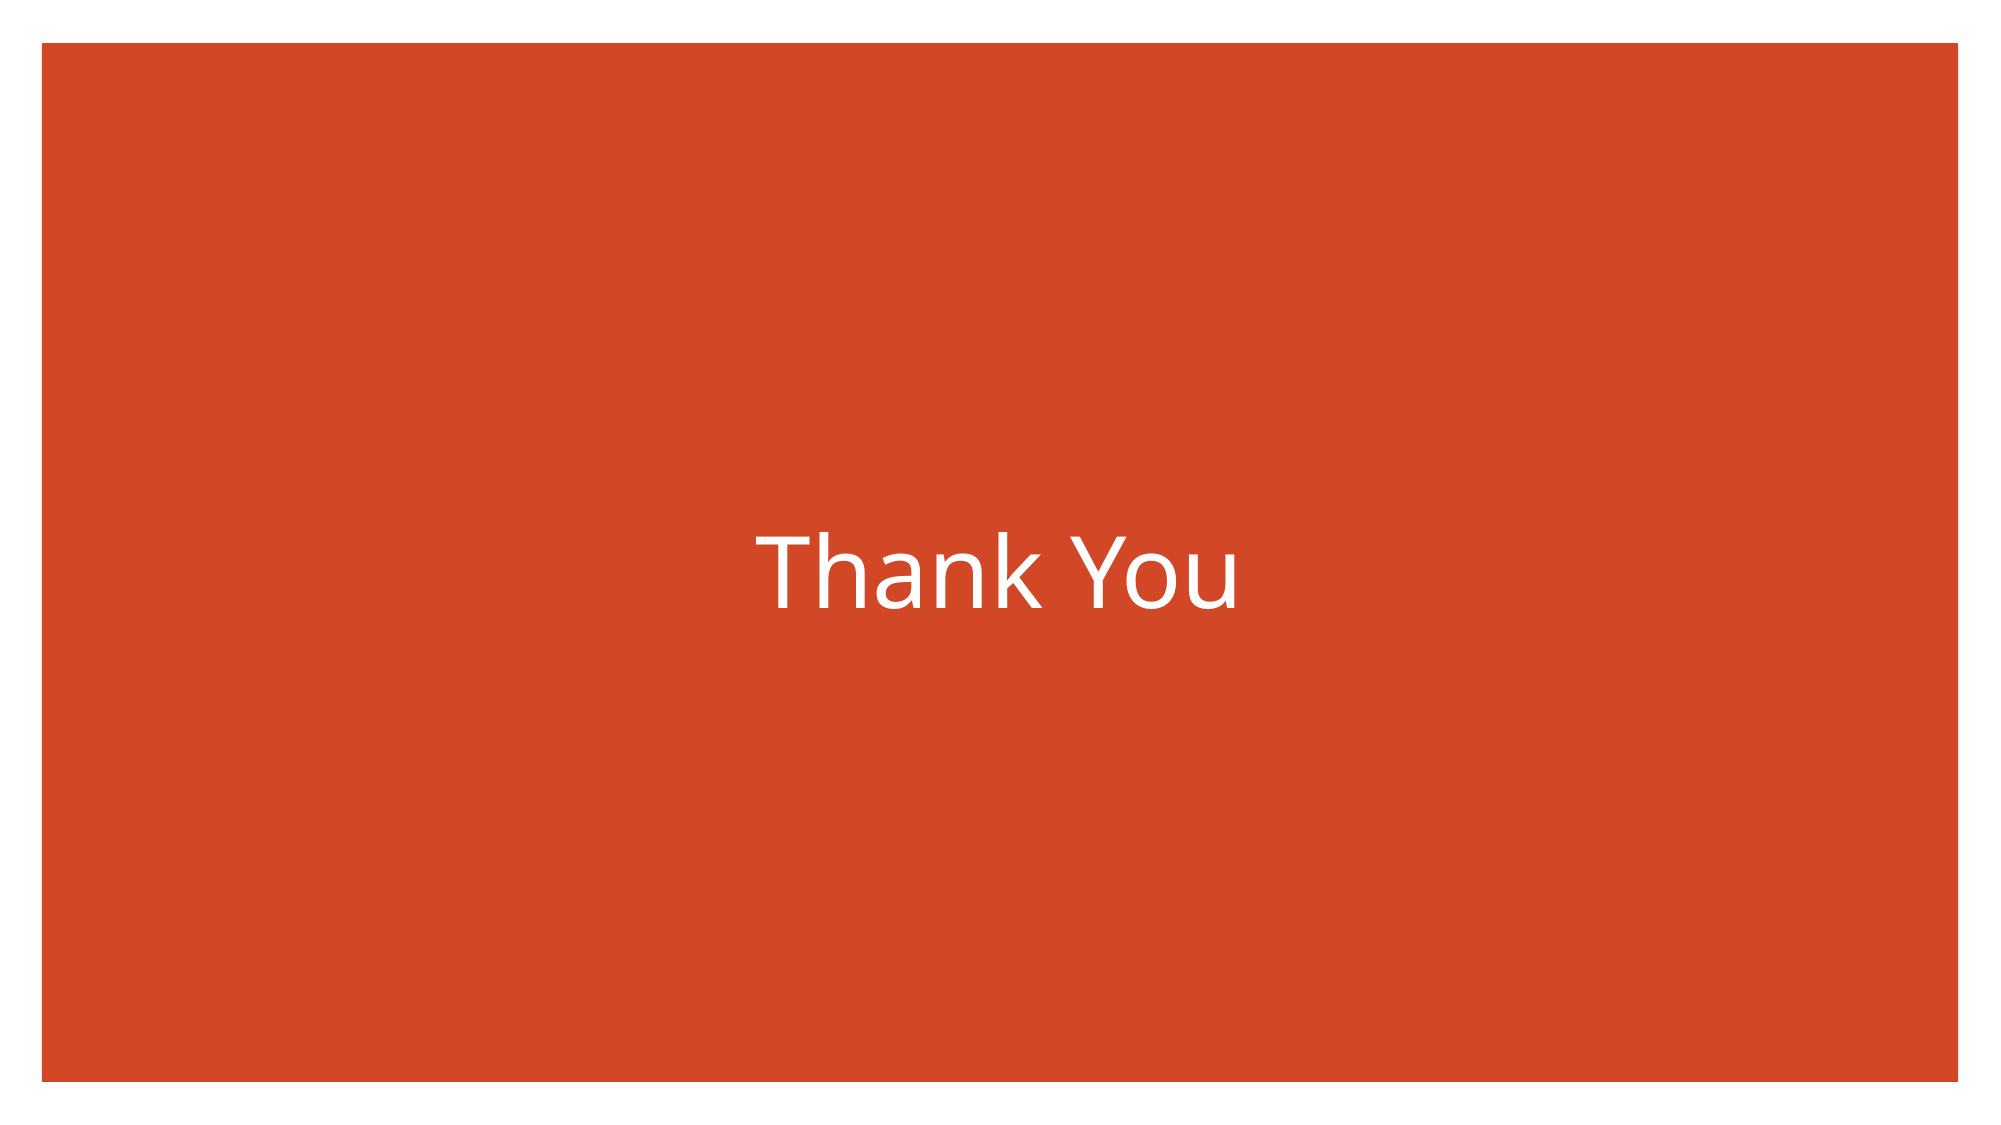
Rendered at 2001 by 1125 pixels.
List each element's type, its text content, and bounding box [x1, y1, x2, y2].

title Thank You [137, 190, 1863, 948]
